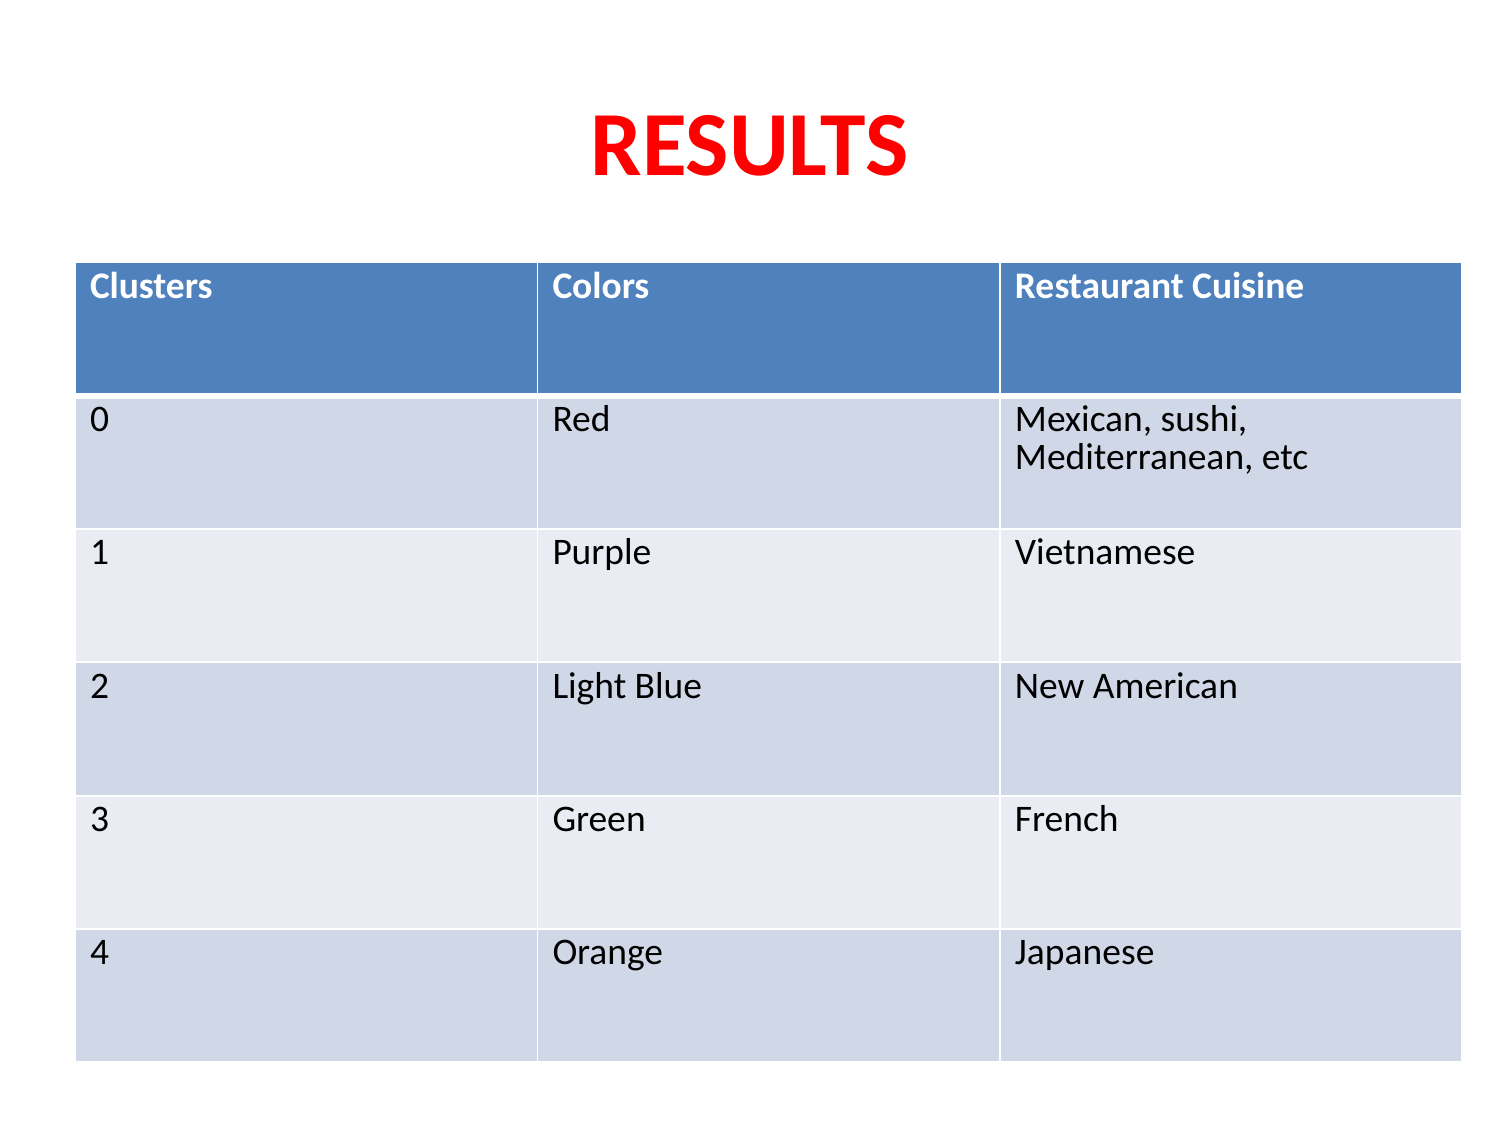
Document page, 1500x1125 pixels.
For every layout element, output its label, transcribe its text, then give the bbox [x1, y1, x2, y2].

title RESULTS [75, 45, 1425, 233]
table_cell French [1001, 797, 1461, 928]
table_header Clusters [76, 263, 537, 393]
table_cell Mexican, sushi, Mediterranean, etc [1001, 399, 1461, 528]
table_cell Japanese [1001, 930, 1461, 1061]
table_cell New American [1001, 663, 1461, 795]
table_cell Vietnamese [1001, 530, 1461, 661]
table_cell 4 [76, 930, 537, 1061]
table_cell Red [538, 399, 999, 528]
table_cell 1 [76, 530, 537, 661]
table_cell Purple [538, 530, 999, 661]
table_cell 3 [76, 797, 537, 928]
table_cell Light Blue [538, 663, 999, 795]
table_cell Green [538, 797, 999, 928]
table_header Colors [538, 263, 999, 393]
table_cell 0 [76, 399, 537, 528]
table_cell Orange [538, 930, 999, 1061]
table_cell 2 [76, 663, 537, 795]
table_header Restaurant Cuisine [1001, 263, 1461, 393]
